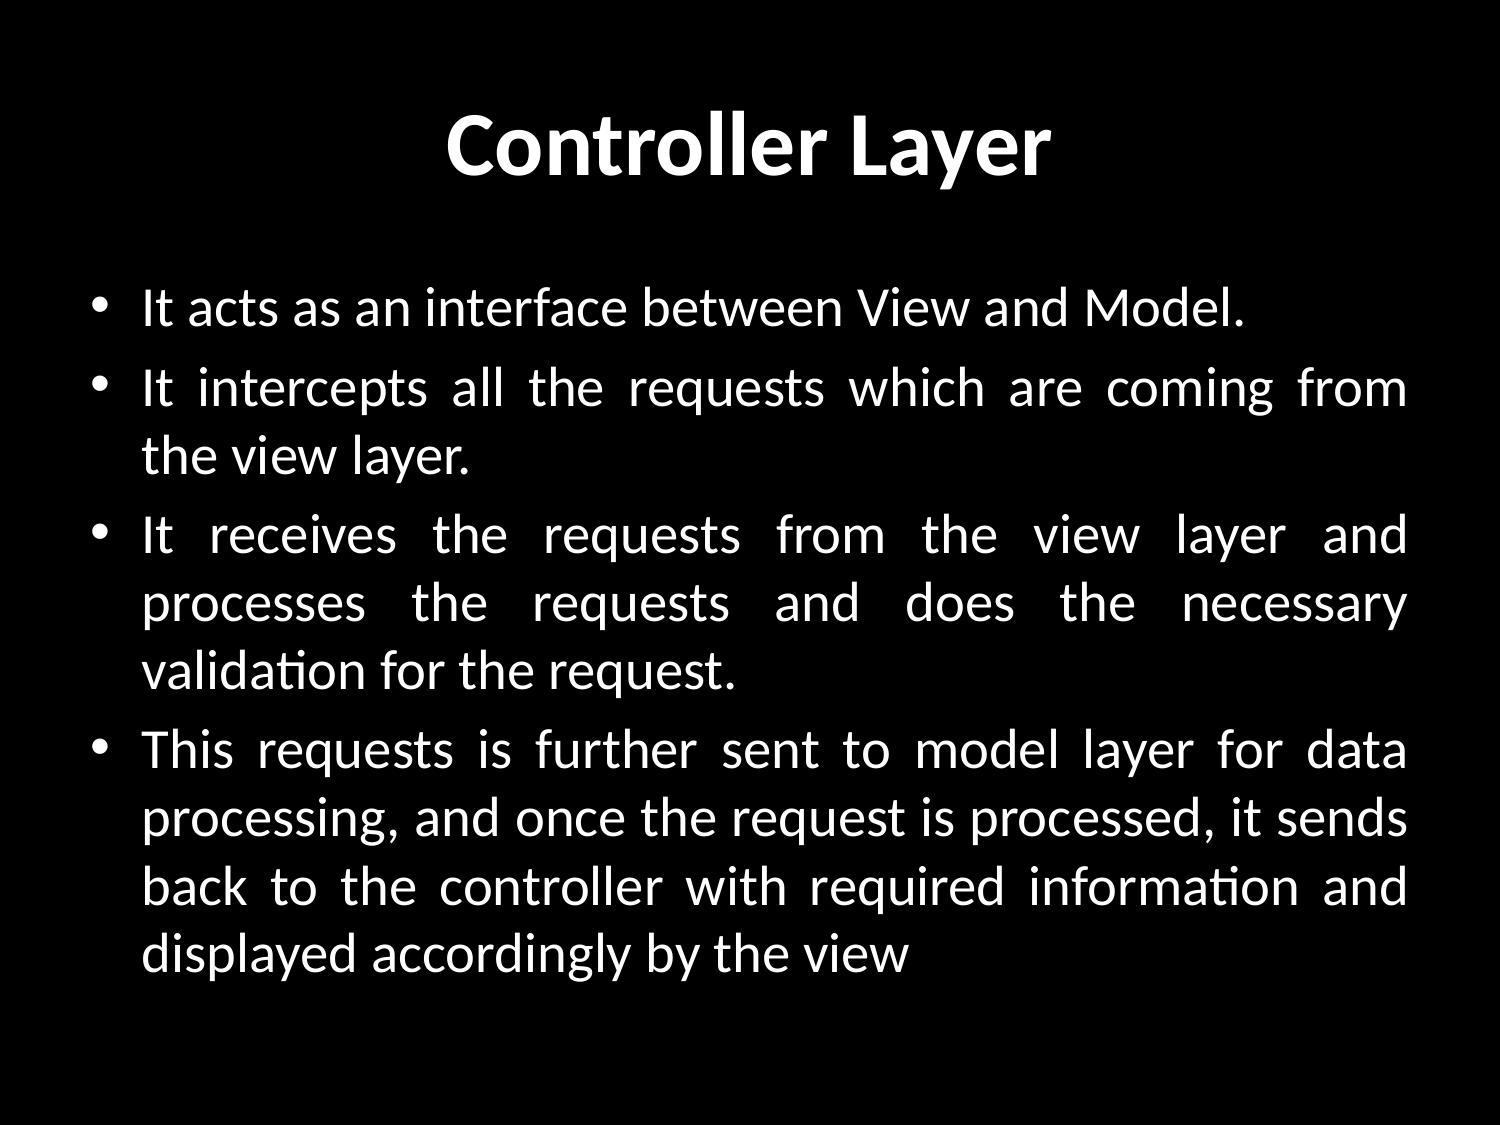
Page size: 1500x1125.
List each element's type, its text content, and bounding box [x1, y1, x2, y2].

list It acts as an interface between View and Model. It intercepts all the requests which are coming from the view layer. It receives the requests from the view layer and processes the requests and does the necessary validation for the request. This requests is further sent to model layer for data processing, and once the request is processed, it sends back to the controller with required information and displayed accordingly by the view [75, 262, 1425, 1005]
title Controller Layer [75, 45, 1425, 233]
